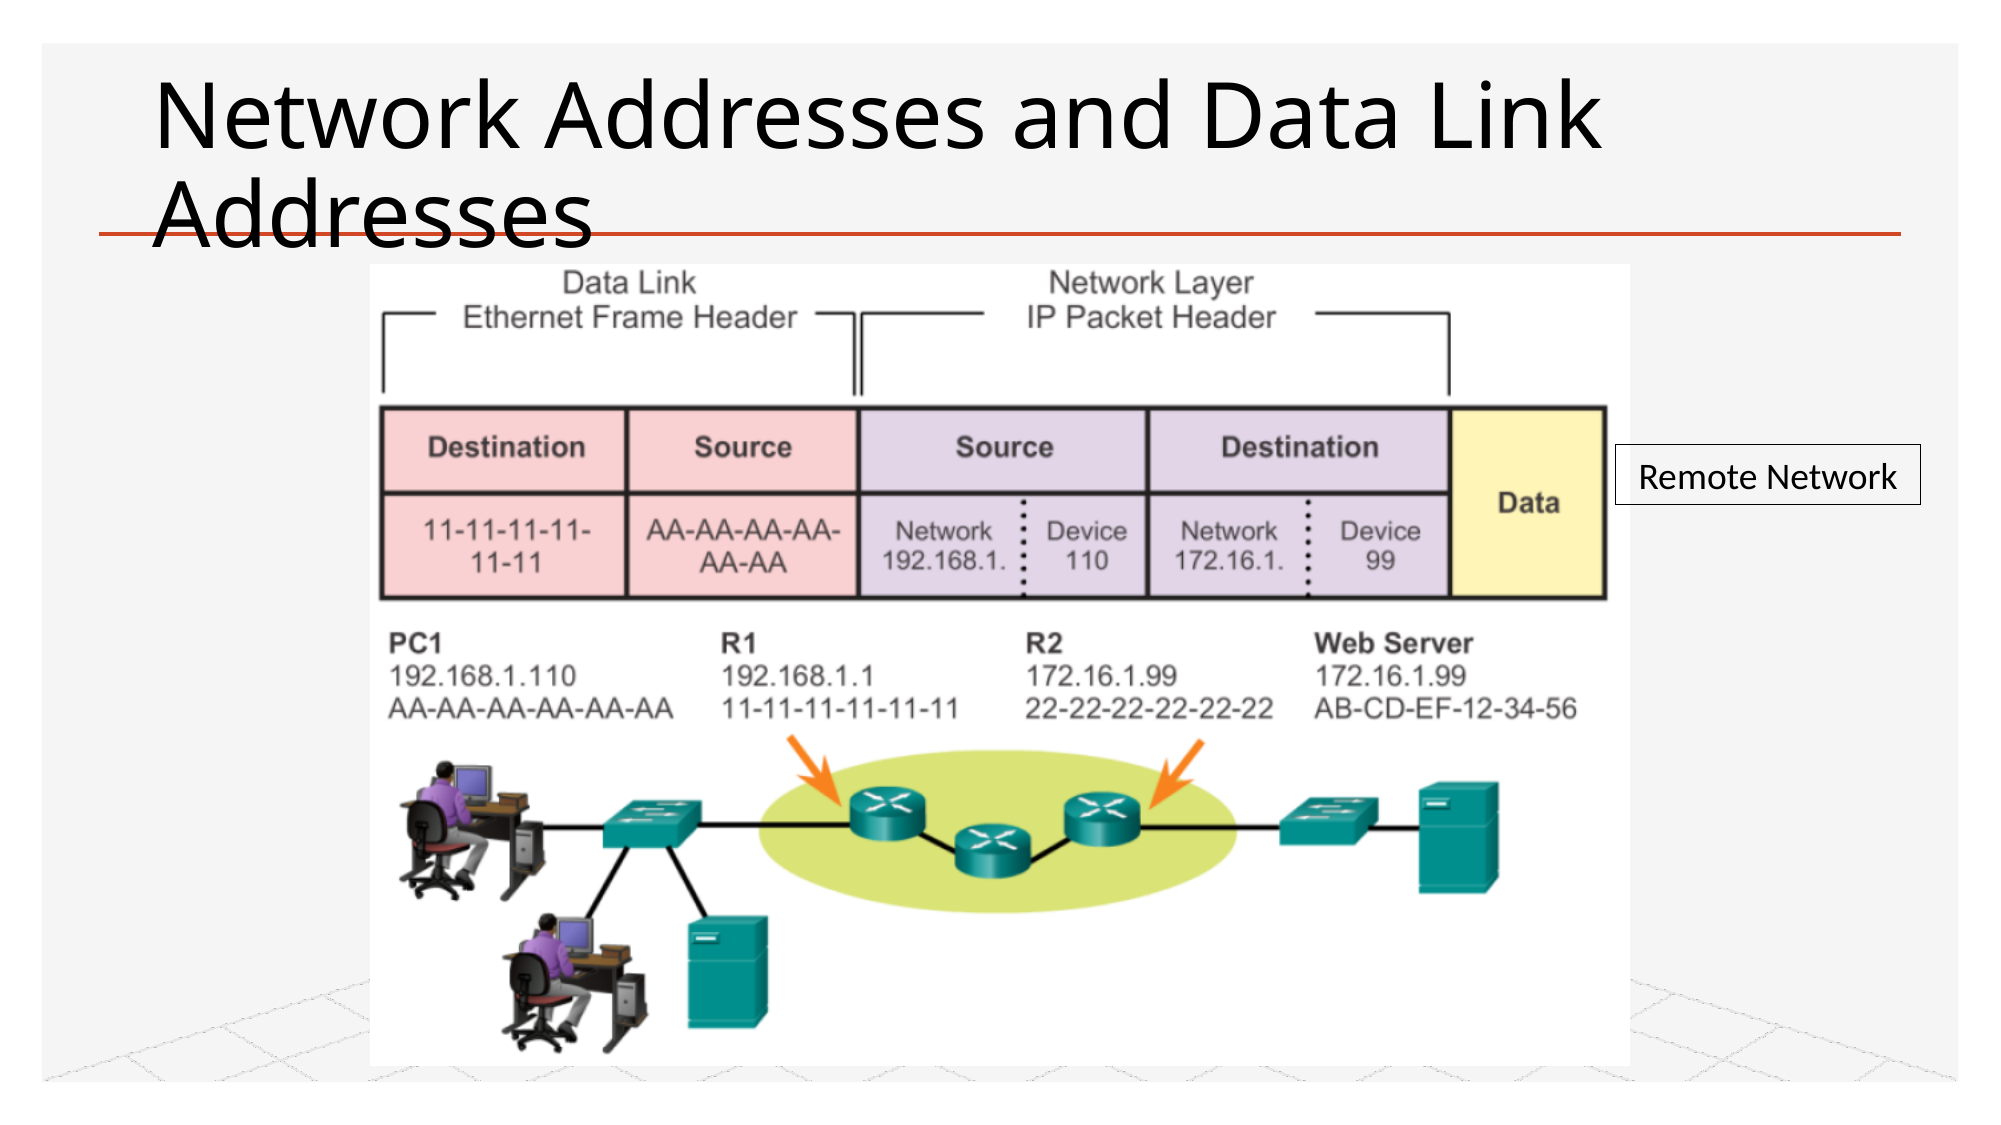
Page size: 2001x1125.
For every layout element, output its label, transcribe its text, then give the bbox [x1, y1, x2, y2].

title Network Addresses and Data Link Addresses [137, 59, 1863, 278]
picture [44, 787, 1956, 1081]
text_box Remote Network [1630, 444, 1921, 505]
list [369, 264, 1630, 1066]
